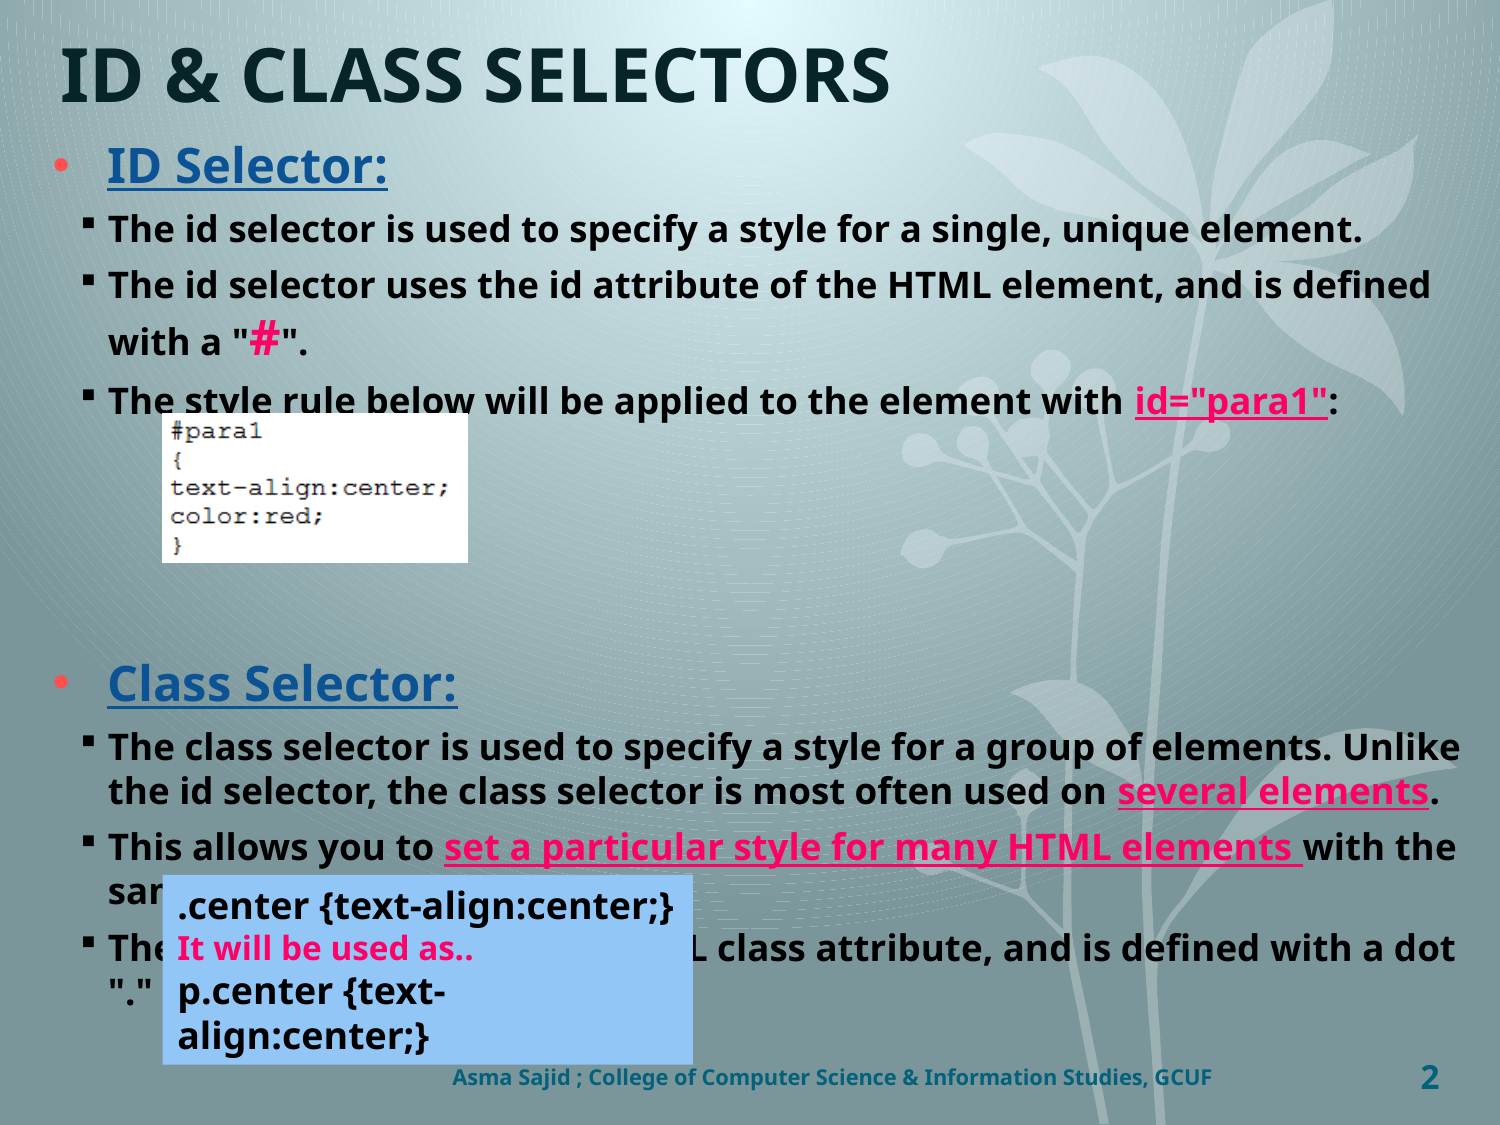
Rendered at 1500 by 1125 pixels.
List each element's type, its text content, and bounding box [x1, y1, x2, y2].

footer Asma Sajid ; College of Computer Science & Information Studies, GCUF [437, 1054, 1285, 1103]
list ID Selector: The id selector is used to specify a style for a single, unique element. The id selector uses the id attribute of the HTML element, and is defined with a "#". The style rule below will be applied to the element with id="para1": Class Selector: The class selector is used to specify a style for a group of elements. Unlike the id selector, the class selector is most often used on several elements. This allows you to set a particular style for many HTML elements with the same class. The class selector uses the HTML class attribute, and is defined with a dot "." [37, 127, 1488, 1038]
slide_number 2 [1310, 1054, 1455, 1103]
title ID & Class Selectors [45, 12, 1455, 125]
text_box .center {text-align:center;} It will be used as.. p.center {text-align:center;} [162, 874, 693, 1065]
picture [162, 413, 468, 563]
